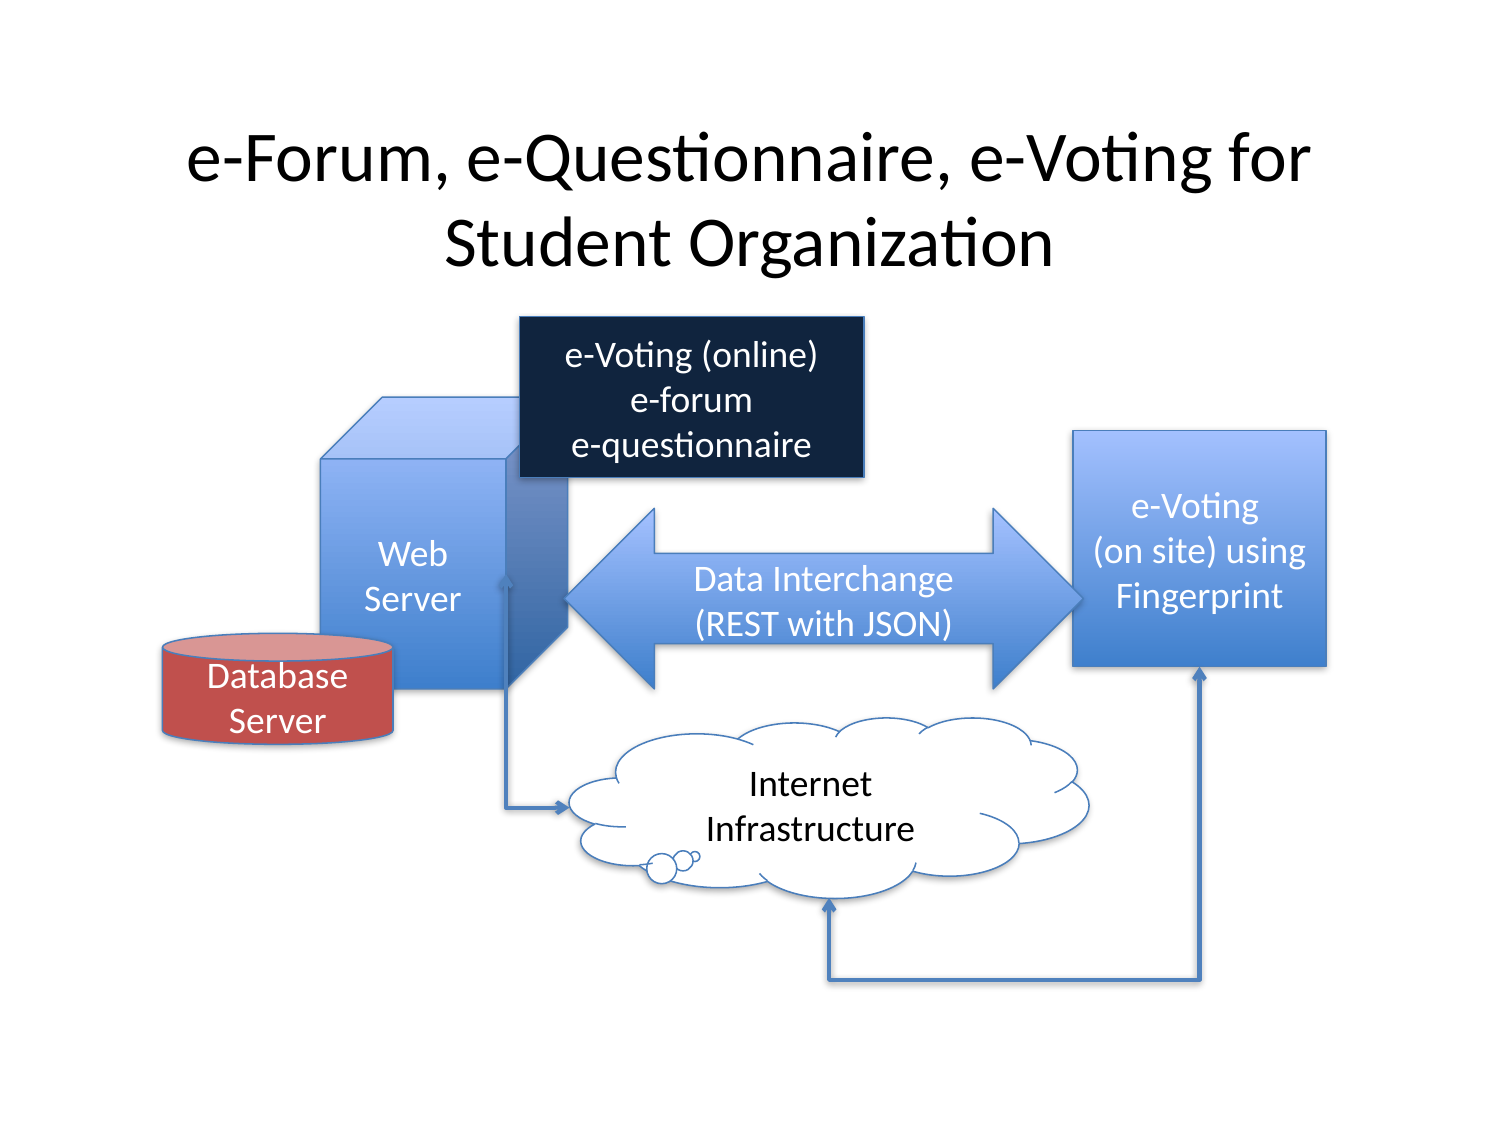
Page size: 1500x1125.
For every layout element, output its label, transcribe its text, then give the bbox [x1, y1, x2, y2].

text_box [1073, 681, 1215, 793]
text_box Database Server [161, 632, 394, 746]
text_box e-Voting (online) e-forum e-questionnaire [519, 316, 865, 478]
text_box Data Interchange (REST with JSON) [589, 507, 1085, 690]
text_box Web Server [319, 396, 514, 690]
text_box Internet Infrastructure [834, 717, 1090, 900]
title e-Forum, e-Questionnaire, e-Voting for Student Organization [150, 100, 1350, 290]
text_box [505, 573, 830, 898]
text_box e-Voting (on site) using Fingerprint [1072, 430, 1327, 667]
